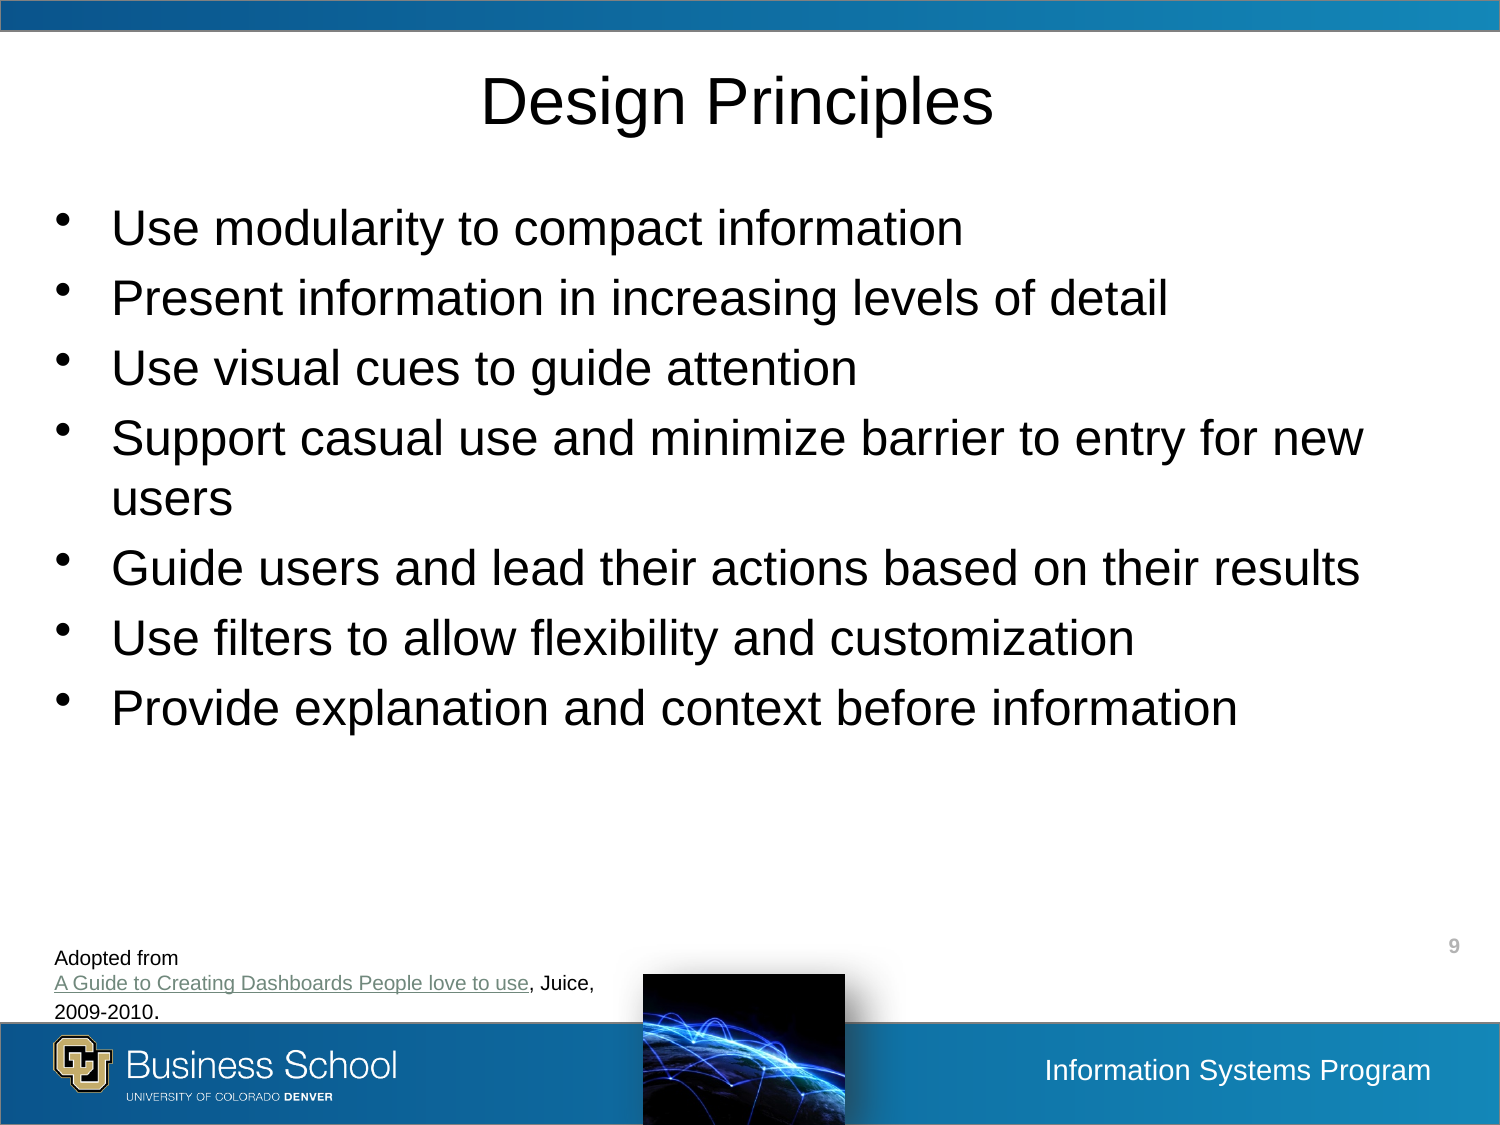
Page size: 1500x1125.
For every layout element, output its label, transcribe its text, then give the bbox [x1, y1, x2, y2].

title Design Principles [49, 49, 1426, 163]
picture [643, 974, 845, 1125]
text_box Adopted from A Guide to Creating Dashboards People love to use, Juice, 2009-2010. [39, 937, 625, 1033]
picture [53, 1034, 396, 1101]
list Use modularity to compact information Present information in increasing levels of detail Use visual cues to guide attention Support casual use and minimize barrier to entry for new users Guide users and lead their actions based on their results Use filters to allow flexibility and customization Provide explanation and context before information [39, 187, 1427, 888]
